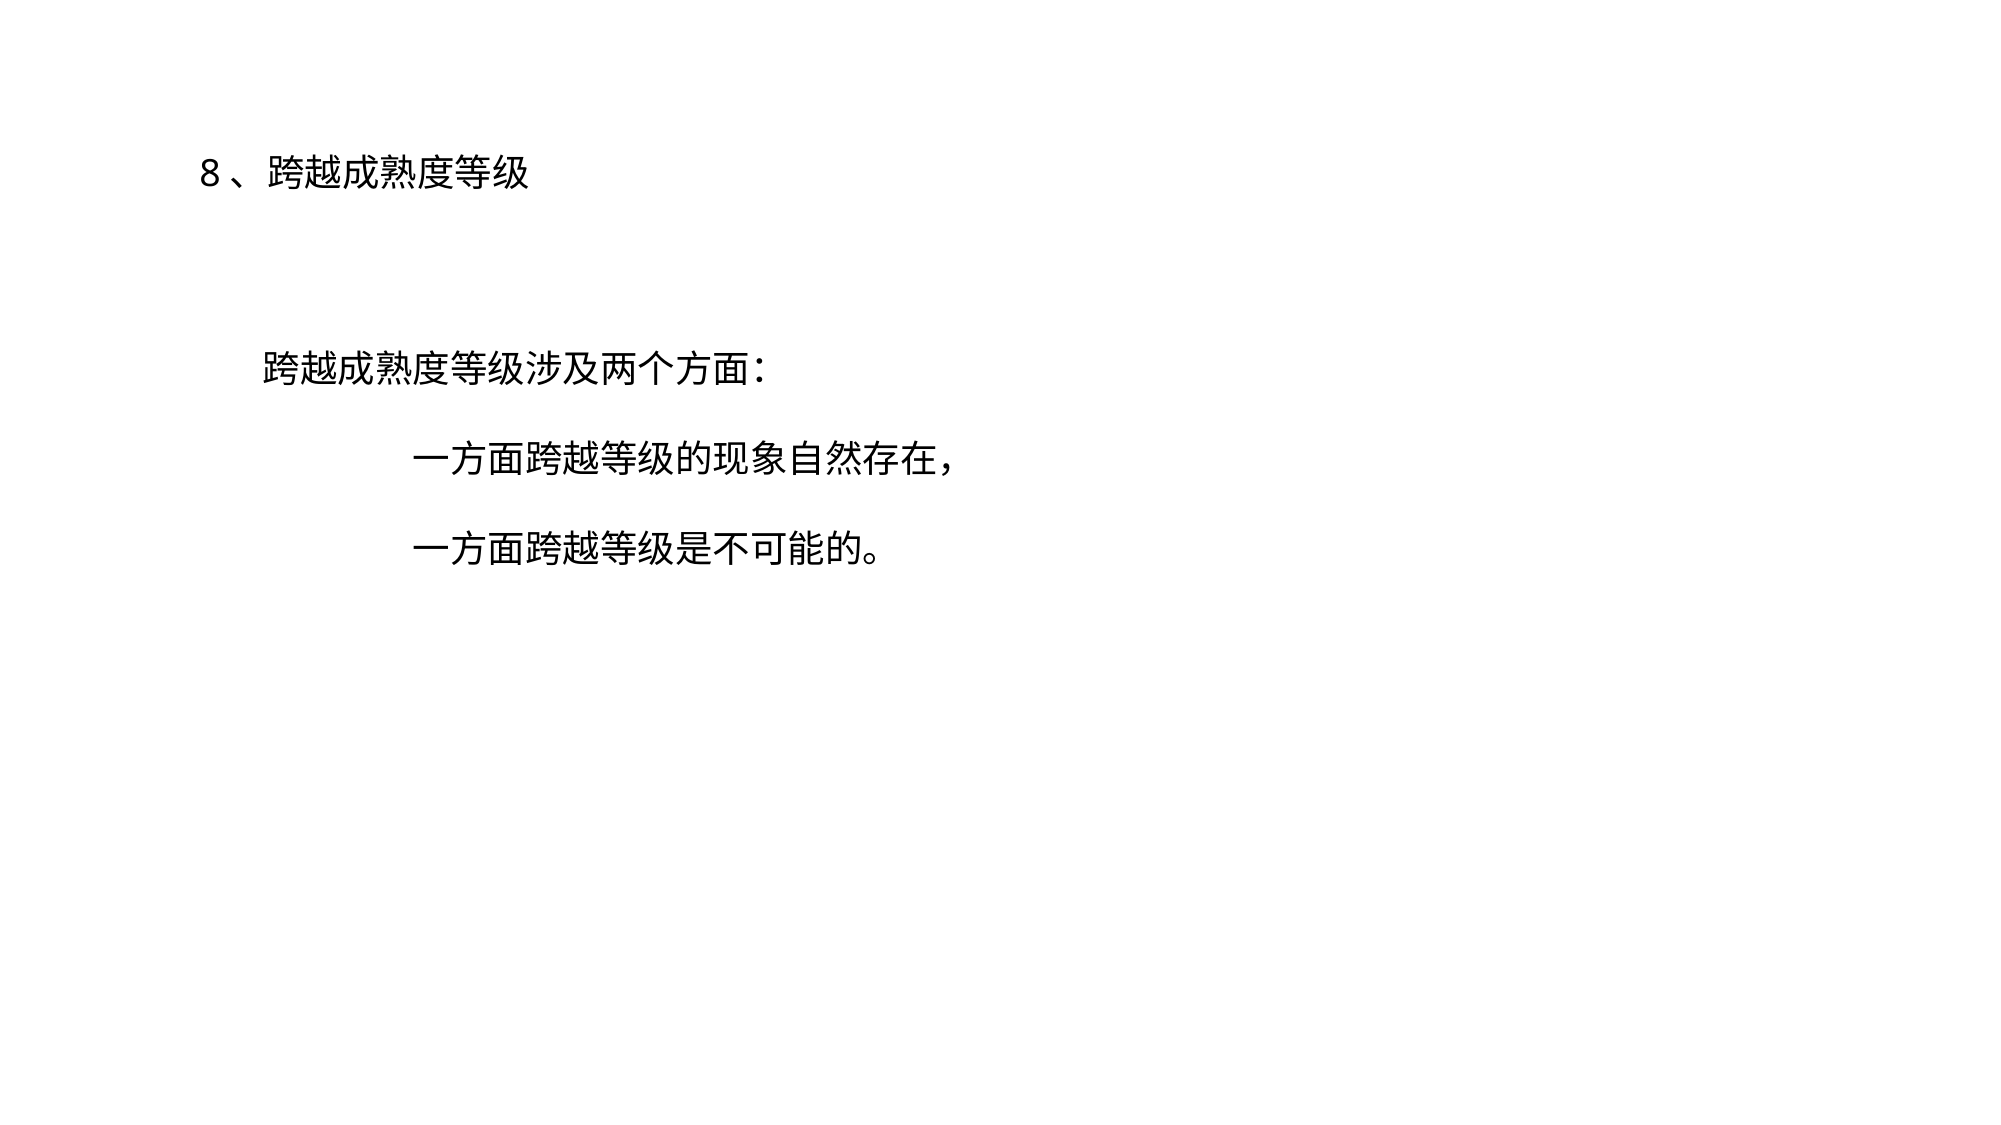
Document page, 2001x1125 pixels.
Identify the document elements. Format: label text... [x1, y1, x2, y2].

text_box 跨越成熟度等级涉及两个方面： 一方面跨越等级的现象自然存在， 一方面跨越等级是不可能的。 [247, 337, 1248, 577]
text_box 8、跨越成熟度等级 [184, 141, 545, 202]
